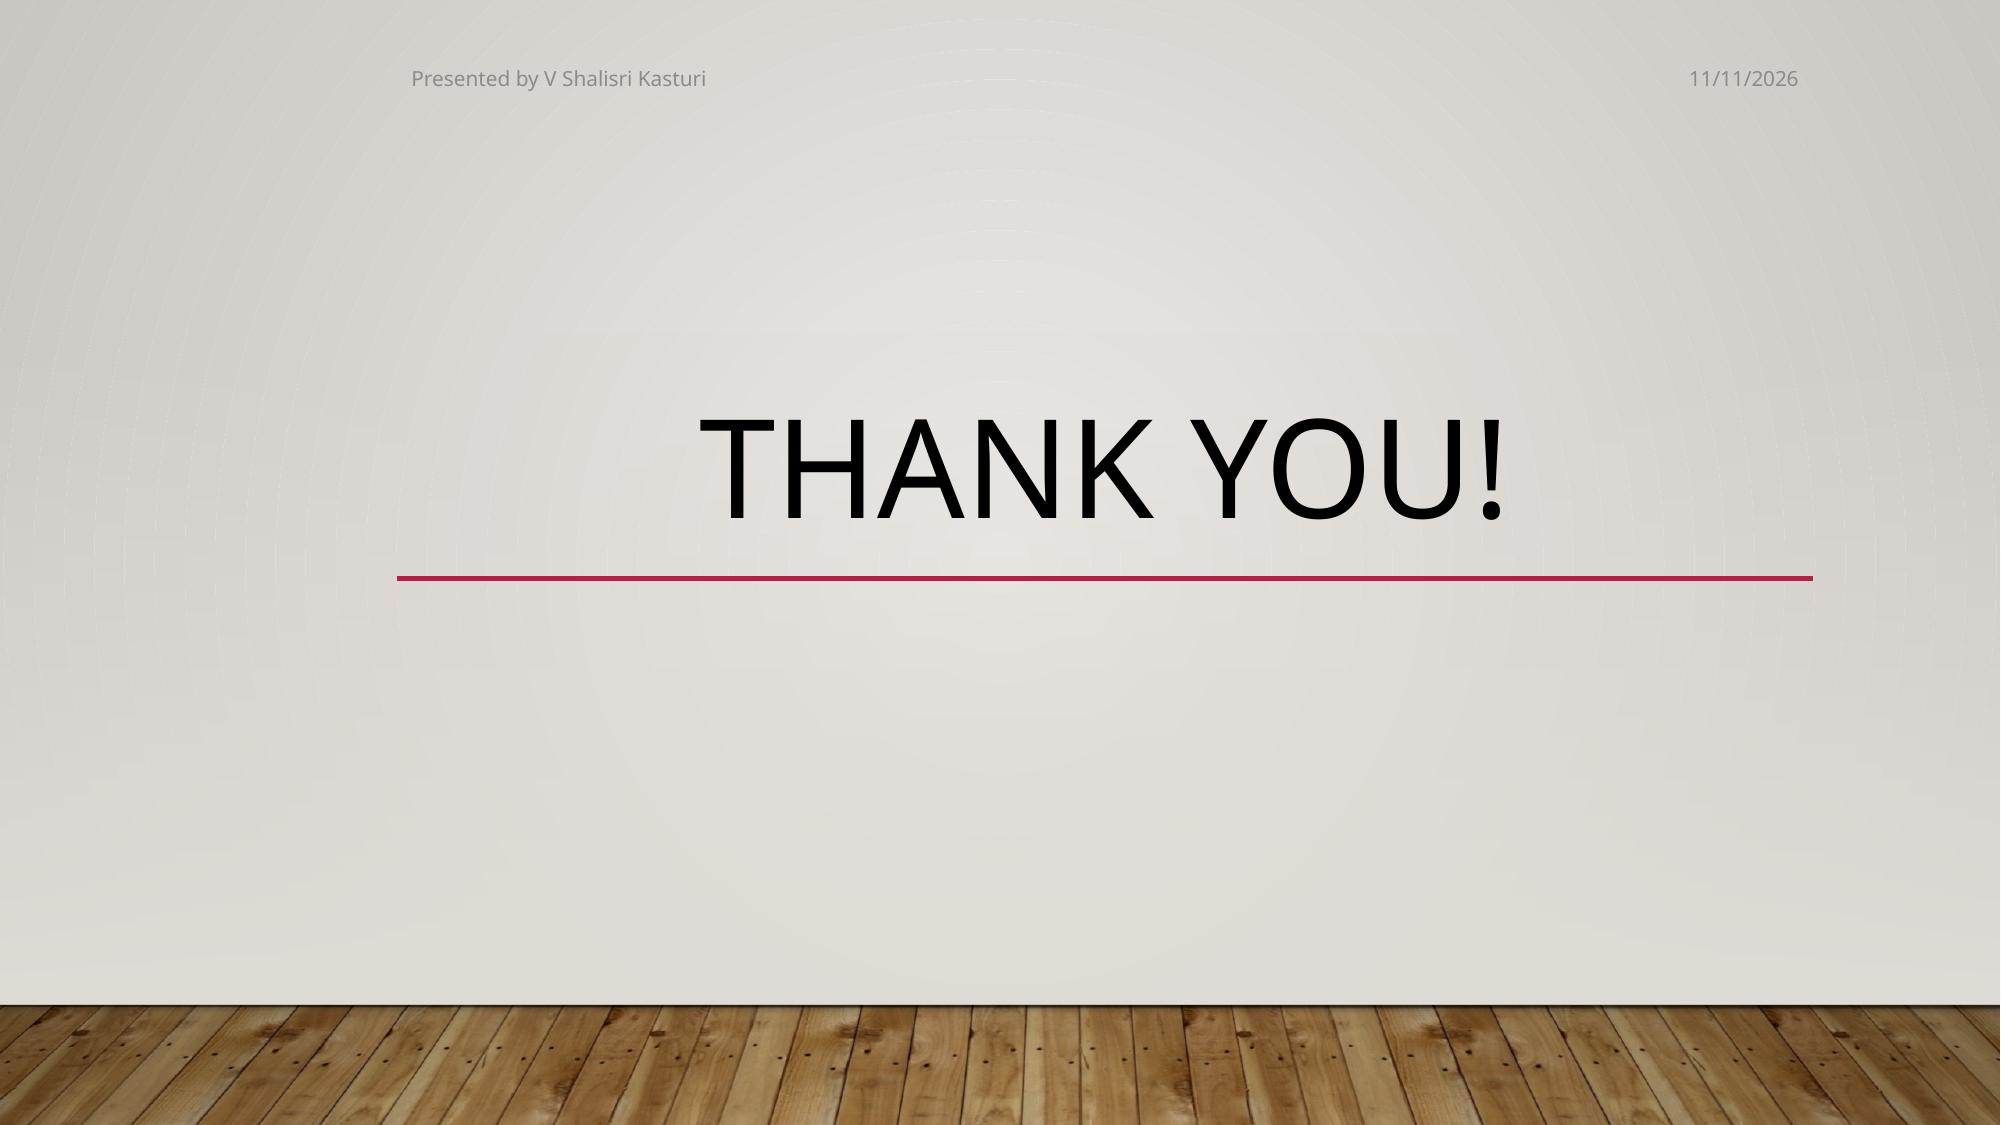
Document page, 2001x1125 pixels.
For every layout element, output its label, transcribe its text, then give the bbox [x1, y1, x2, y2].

title Thank you! [396, 131, 1814, 549]
picture [0, 1005, 2000, 1125]
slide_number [1239, 54, 1814, 105]
footer Presented by V Shalisri Kasturi [396, 54, 1213, 105]
